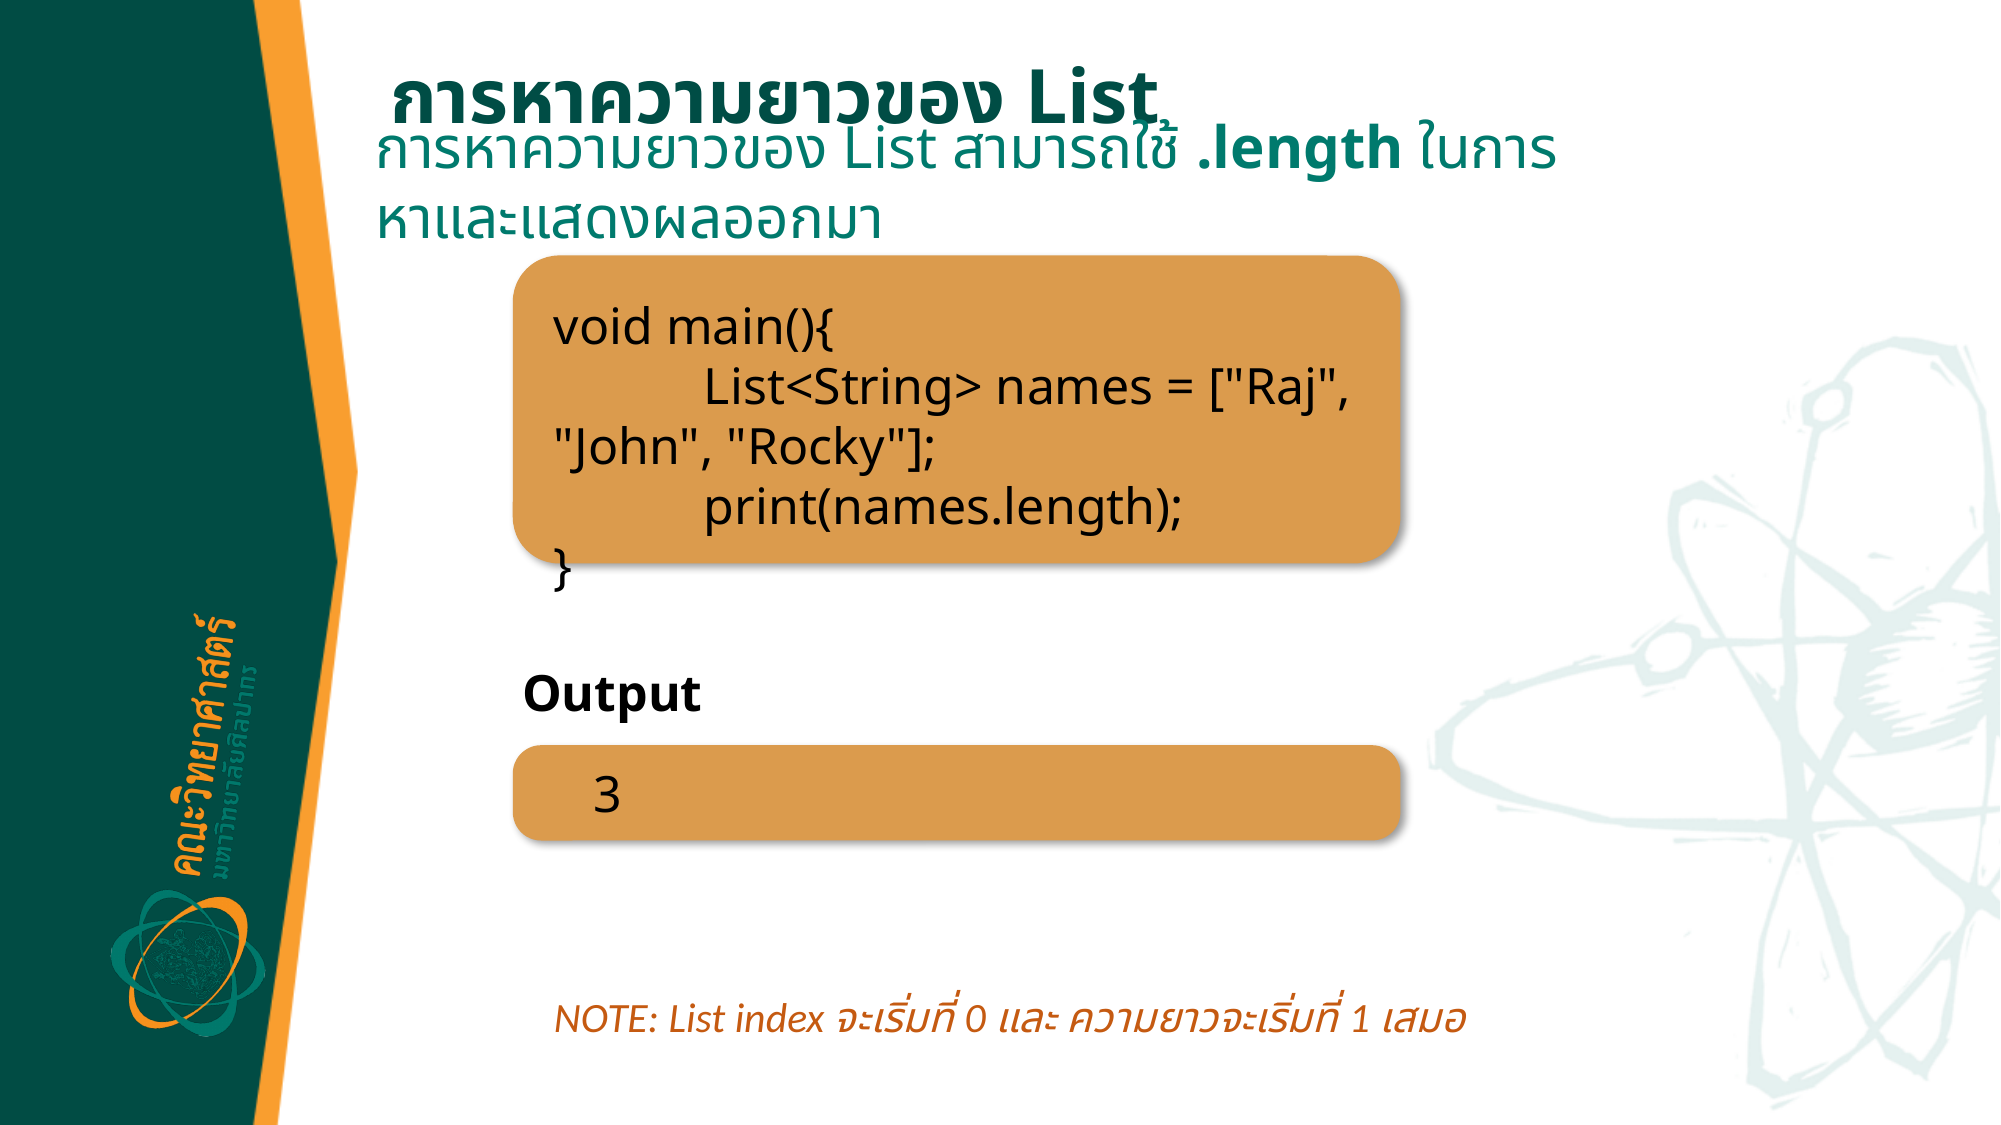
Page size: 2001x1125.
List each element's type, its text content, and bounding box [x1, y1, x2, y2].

text_box การหาความยาวของ List สามารถใช้ .length ในการหาและแสดงผลออกมา [375, 110, 1564, 251]
text_box [512, 745, 1395, 841]
text_box [512, 255, 1398, 559]
text_box 3 [578, 754, 1579, 830]
title การหาความยาวของ List [375, 17, 1959, 181]
text_box Output [507, 654, 718, 729]
text_box void main(){ List<String> names = ["Raj", "John", "Rocky"]; print(names.length); } [539, 287, 1539, 603]
text_box NOTE: List index จะเริ่มที่ 0 และ ความยาวจะเริ่มที่ 1 เสมอ [539, 983, 1539, 1049]
picture [0, 0, 2001, 1125]
